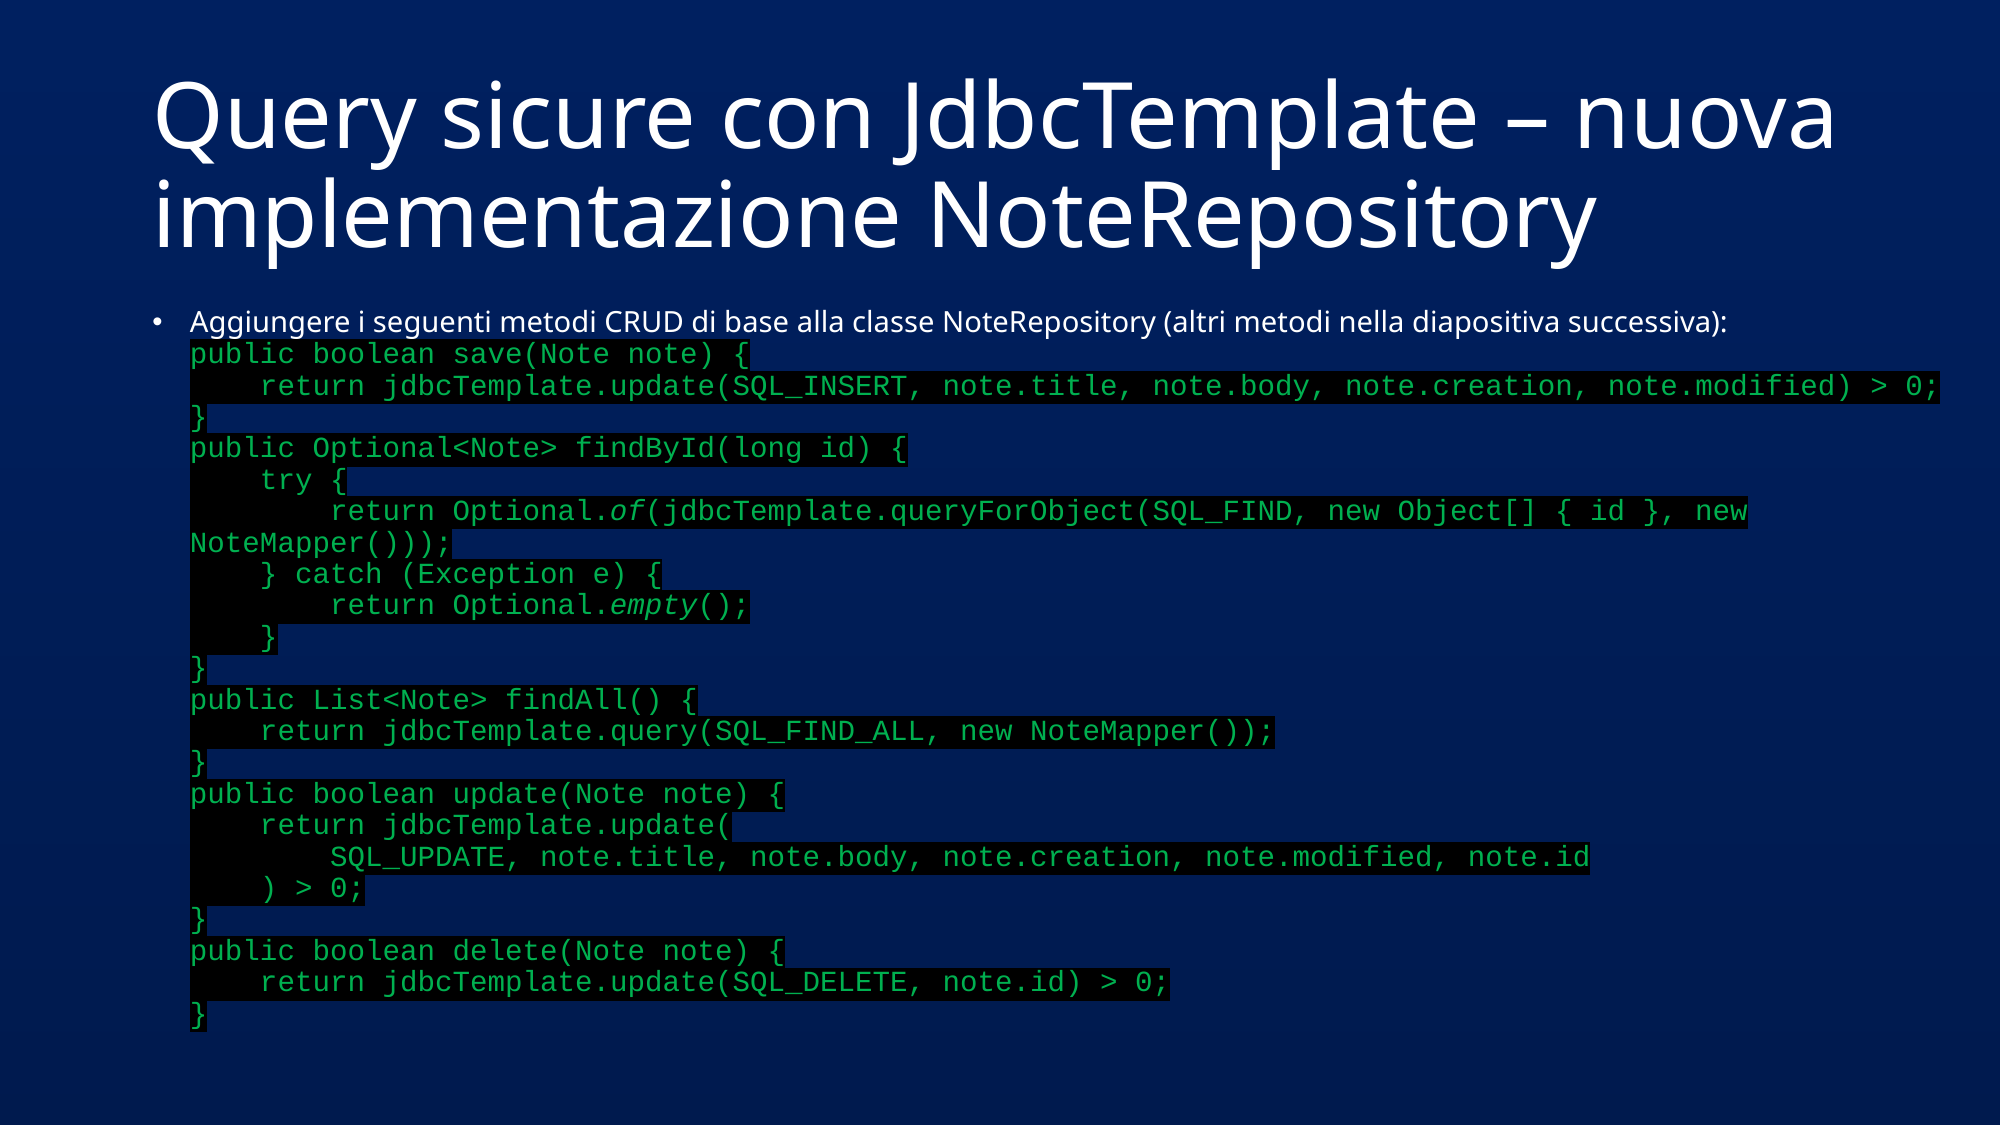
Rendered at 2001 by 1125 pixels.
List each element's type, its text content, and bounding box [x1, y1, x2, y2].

title Query sicure con JdbcTemplate – nuova implementazione NoteRepository [137, 59, 1863, 278]
list Aggiungere i seguenti metodi CRUD di base alla classe NoteRepository (altri metodi nella diapositiva successiva): public boolean save(Note note) { return jdbcTemplate.update(SQL_INSERT, note.title, note.body, note.creation, note.modified) > 0; } public Optional<Note> findById(long id) { try { return Optional.of(jdbcTemplate.queryForObject(SQL_FIND, new Object[] { id }, new NoteMapper())); } catch (Exception e) { return Optional.empty(); } } public List<Note> findAll() { return jdbcTemplate.query(SQL_FIND_ALL, new NoteMapper()); } public boolean update(Note note) { return jdbcTemplate.update( SQL_UPDATE, note.title, note.body, note.creation, note.modified, note.id ) > 0; } public boolean delete(Note note) { return jdbcTemplate.update(SQL_DELETE, note.id) > 0; } [137, 299, 2000, 1012]
